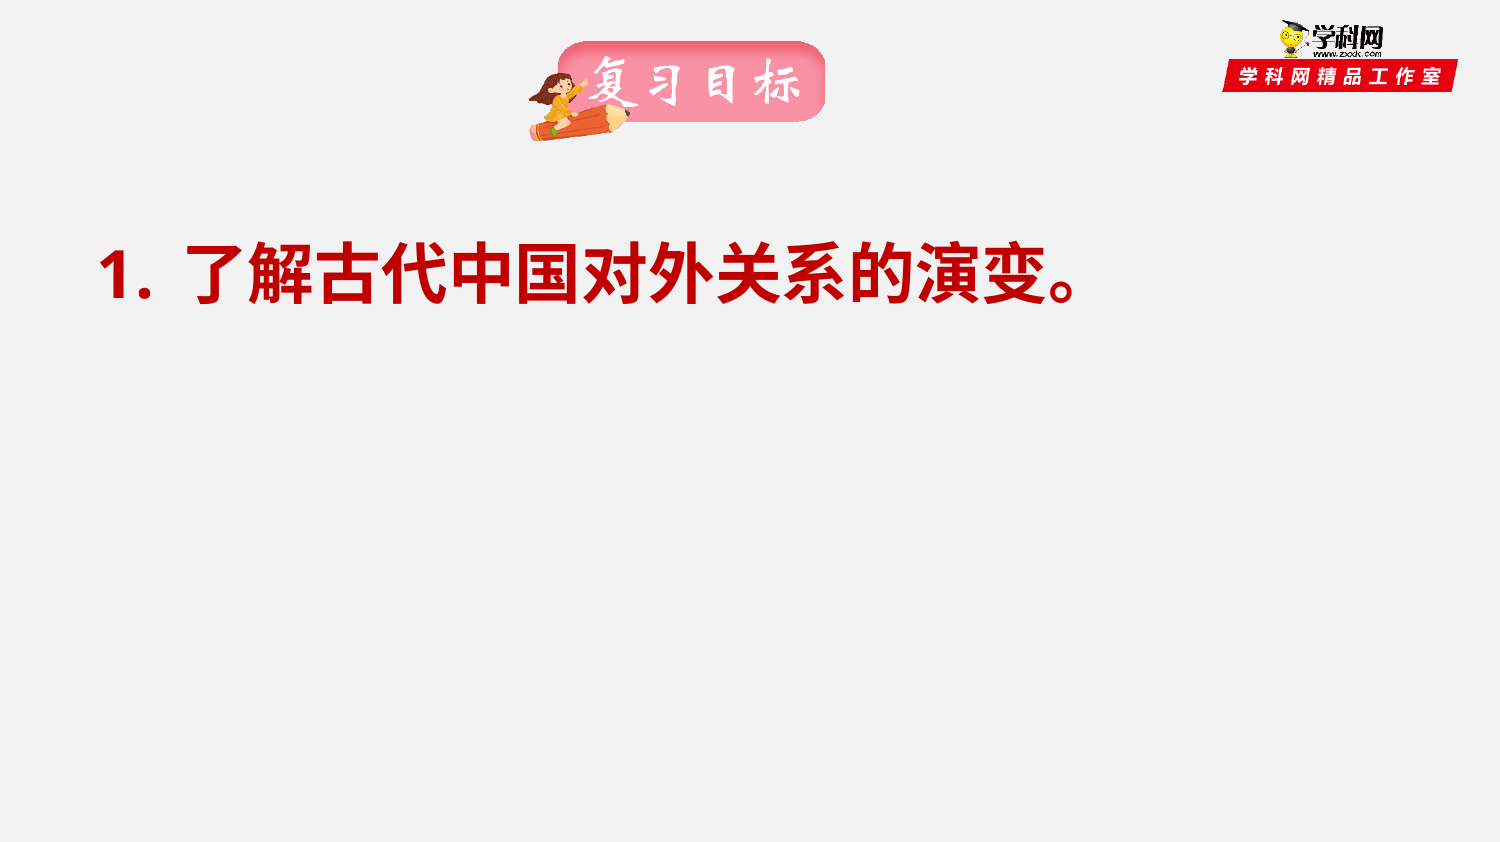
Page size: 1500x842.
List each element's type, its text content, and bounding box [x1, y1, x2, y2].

picture [1280, 20, 1383, 58]
picture [529, 40, 825, 141]
picture [1222, 59, 1458, 92]
text_box 了解古代中国对外关系的演变。 [82, 234, 1452, 707]
